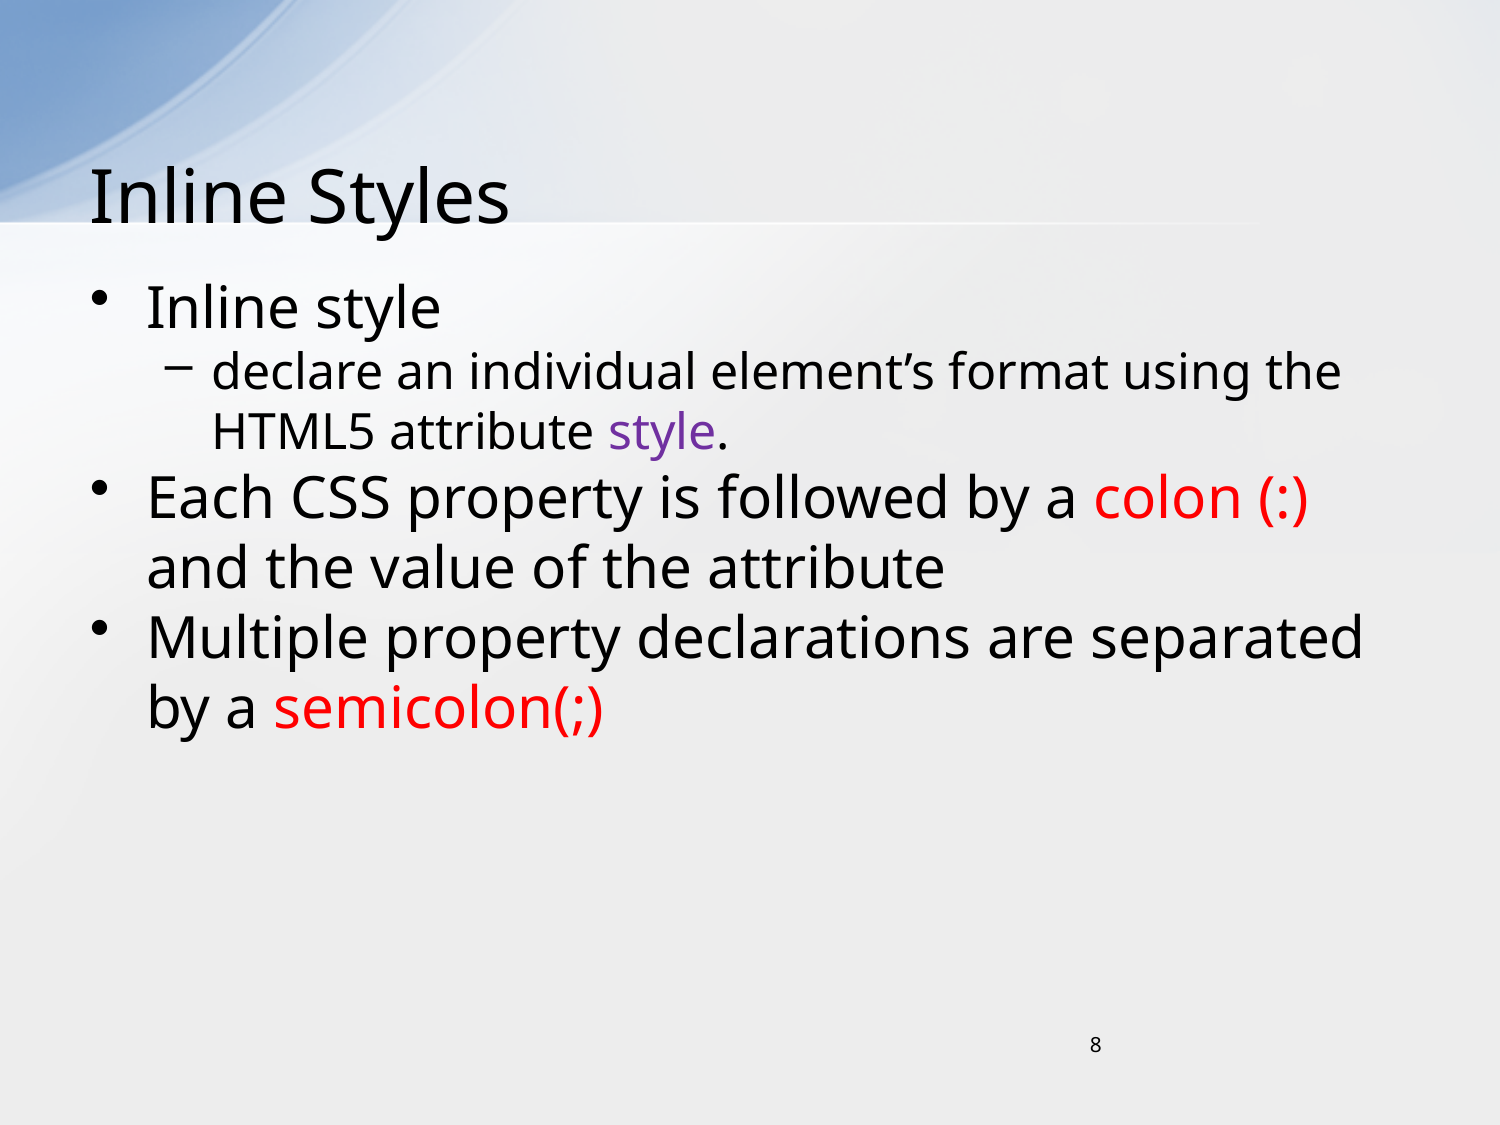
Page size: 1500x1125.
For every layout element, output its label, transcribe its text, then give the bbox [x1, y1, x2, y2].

title Inline Styles [75, 58, 1425, 247]
slide_number 8 [1074, 1024, 1425, 1103]
list Inline style declare an individual element’s format using the HTML5 attribute style. Each CSS property is followed by a colon (:) and the value of the attribute Multiple property declarations are separated by a semicolon(;) [75, 262, 1425, 1005]
picture [0, 0, 1500, 1125]
